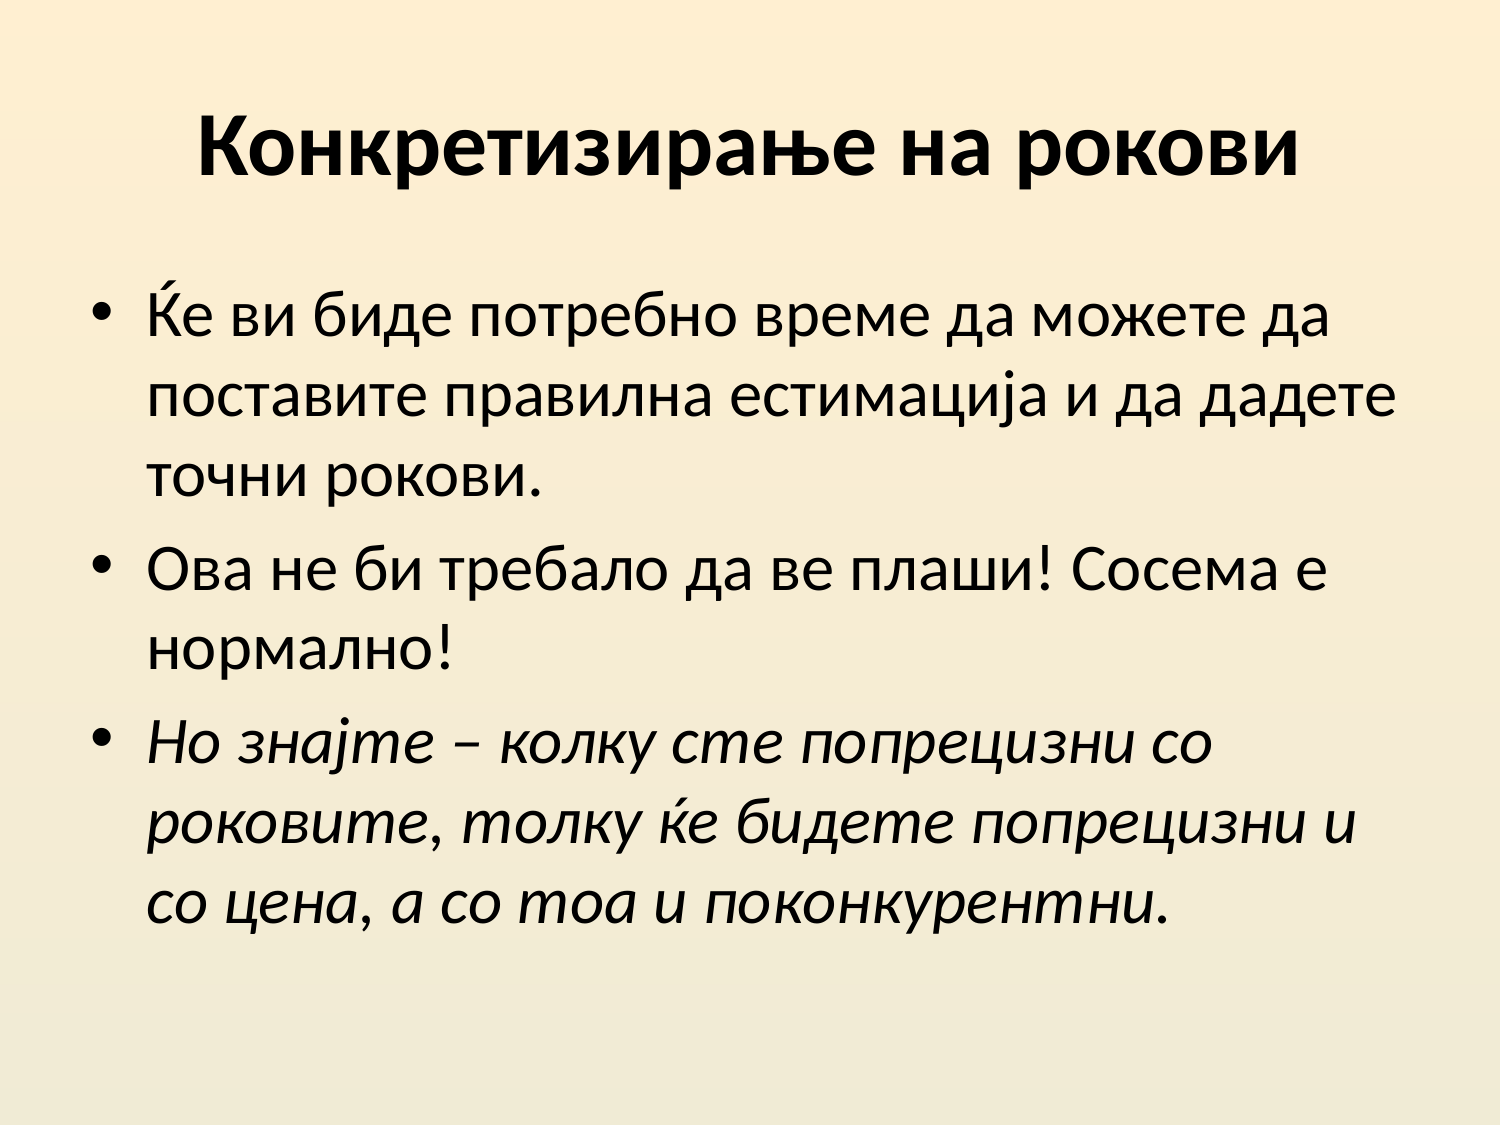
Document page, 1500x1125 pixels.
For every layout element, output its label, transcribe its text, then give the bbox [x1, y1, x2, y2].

title Конкретизирање на рокови [75, 45, 1425, 233]
list Ќе ви биде потребно време да можете да поставите правилна естимација и да дадете точни рокови. Ова не би требало да ве плаши! Сосема е нормално! Но знајте – колку сте попрецизни со роковите, толку ќе бидете попрецизни и со цена, а со тоа и поконкурентни. [75, 262, 1425, 1005]
